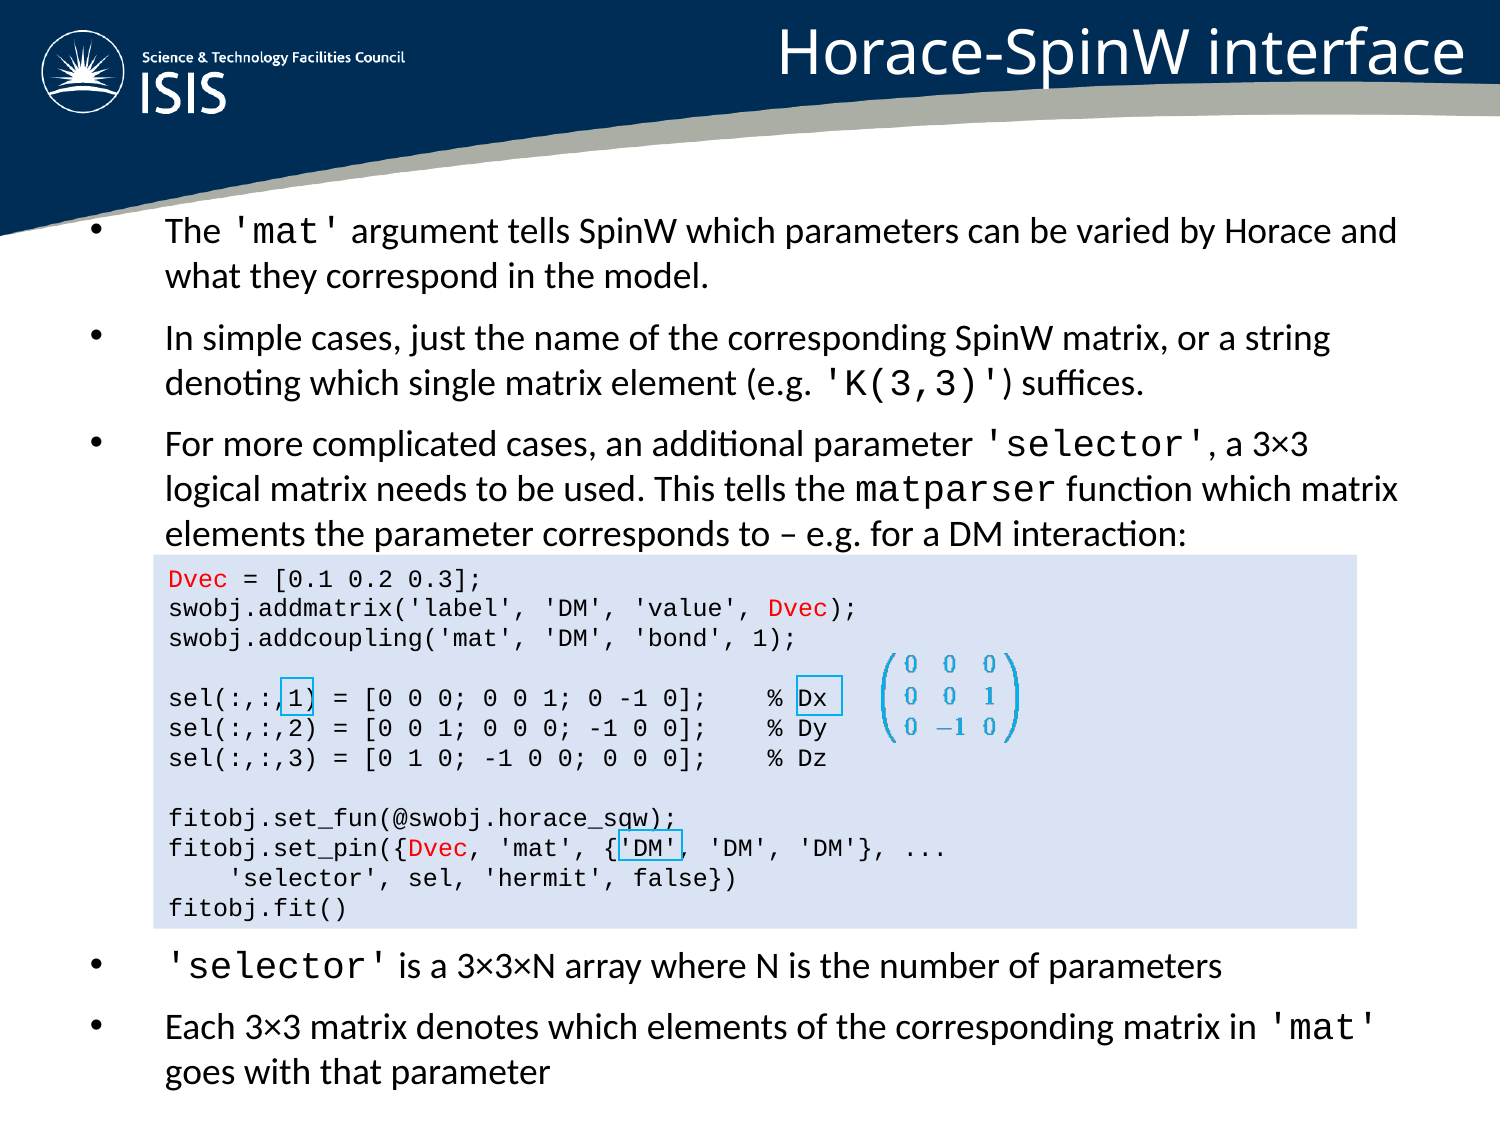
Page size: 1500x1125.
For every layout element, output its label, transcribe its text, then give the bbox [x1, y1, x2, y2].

text_box Horace-SpinW interface [442, 3, 1483, 96]
text_box Dvec = [0.1 0.2 0.3]; swobj.addmatrix('label', 'DM', 'value', Dvec); swobj.addcoupling('mat', 'DM', 'bond', 1); sel(:,:,1) = [0 0 0; 0 0 1; 0 -1 0]; % Dx sel(:,:,2) = [0 0 1; 0 0 0; -1 0 0]; % Dy sel(:,:,3) = [0 1 0; -1 0 0; 0 0 0]; % Dz fitobj.set_fun(@swobj.horace_sqw); fitobj.set_pin({Dvec, 'mat', {'DM', 'DM', 'DM'}, ... 'selector', sel, 'hermit', false}) fitobj.fit() [153, 554, 1357, 929]
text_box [281, 653, 1019, 861]
text_box The 'mat' argument tells SpinW which parameters can be varied by Horace and what they correspond in the model. In simple cases, just the name of the corresponding SpinW matrix, or a string denoting which single matrix element (e.g. 'K(3,3)') suffices. For more complicated cases, an additional parameter 'selector', a 3×3 logical matrix needs to be used. This tells the matparser function which matrix elements the parameter corresponds to – e.g. for a DM interaction: 'selector' is a 3×3×N array where N is the number of parameters Each 3×3 matrix denotes which elements of the corresponding matrix in 'mat' goes with that parameter [74, 198, 1425, 1116]
picture [0, 0, 1500, 302]
